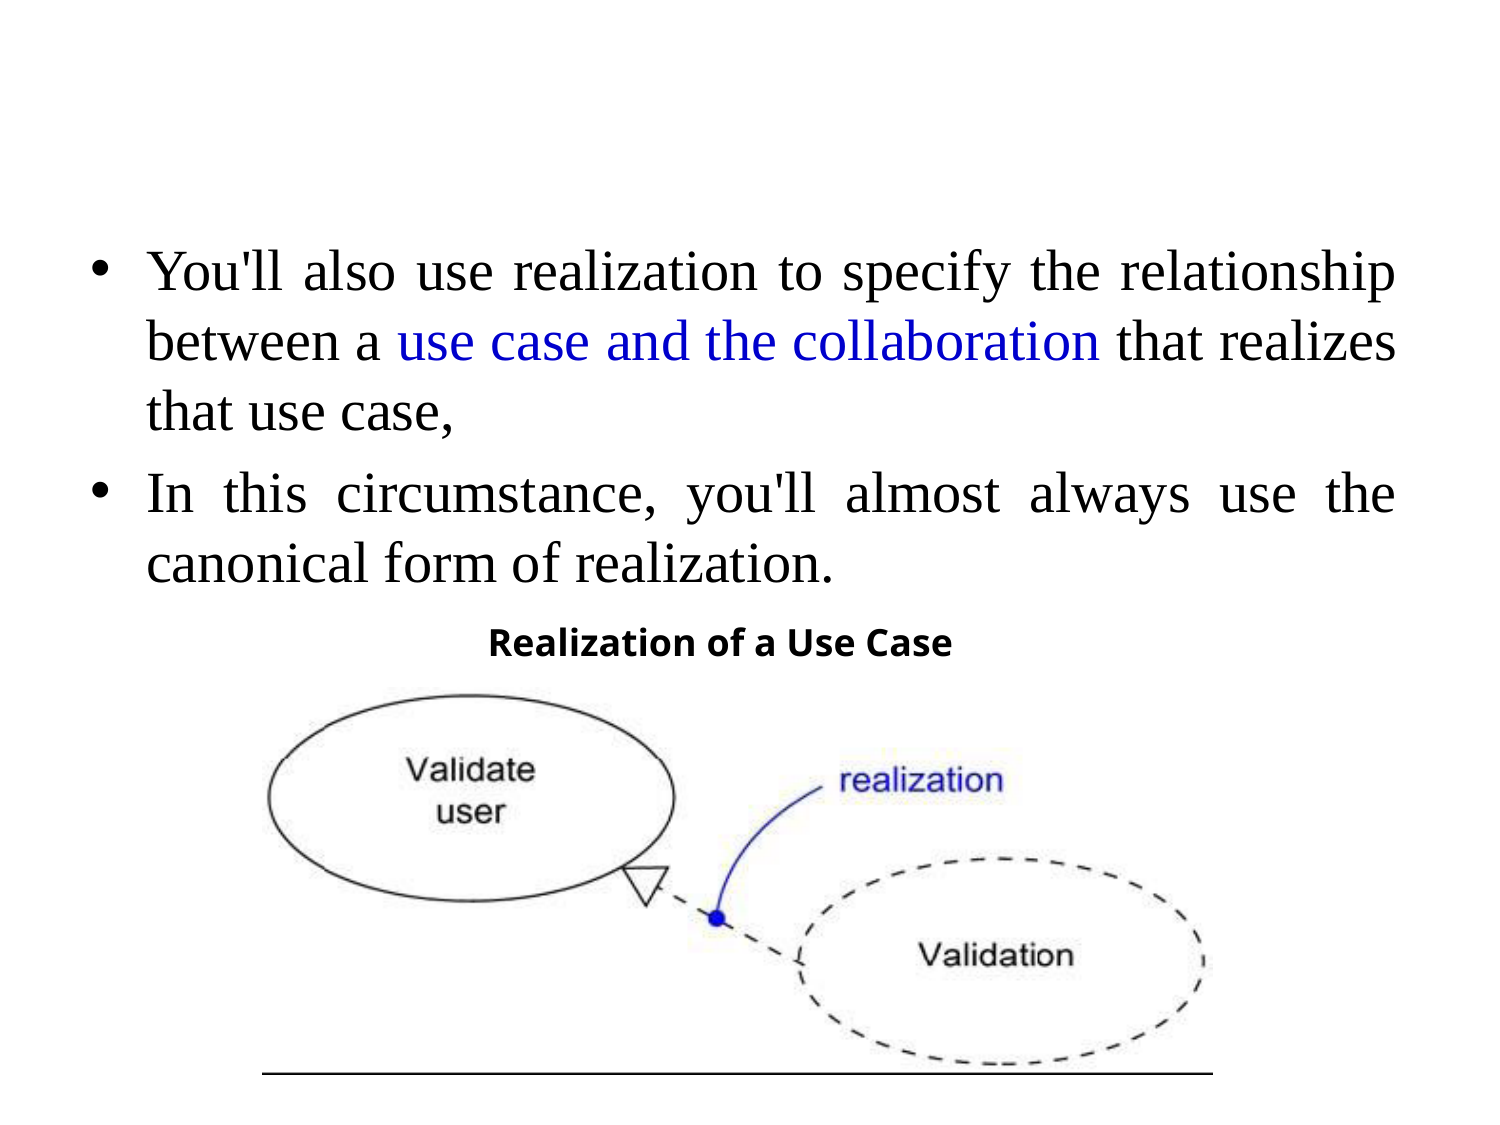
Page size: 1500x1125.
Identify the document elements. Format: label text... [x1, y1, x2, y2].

text_box Realization of a Use Case [472, 611, 1033, 672]
list You'll also use realization to specify the relationship between a use case and the collaboration that realizes that use case, In this circumstance, you'll almost always use the canonical form of realization. [75, 224, 1413, 1005]
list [262, 687, 1213, 1076]
